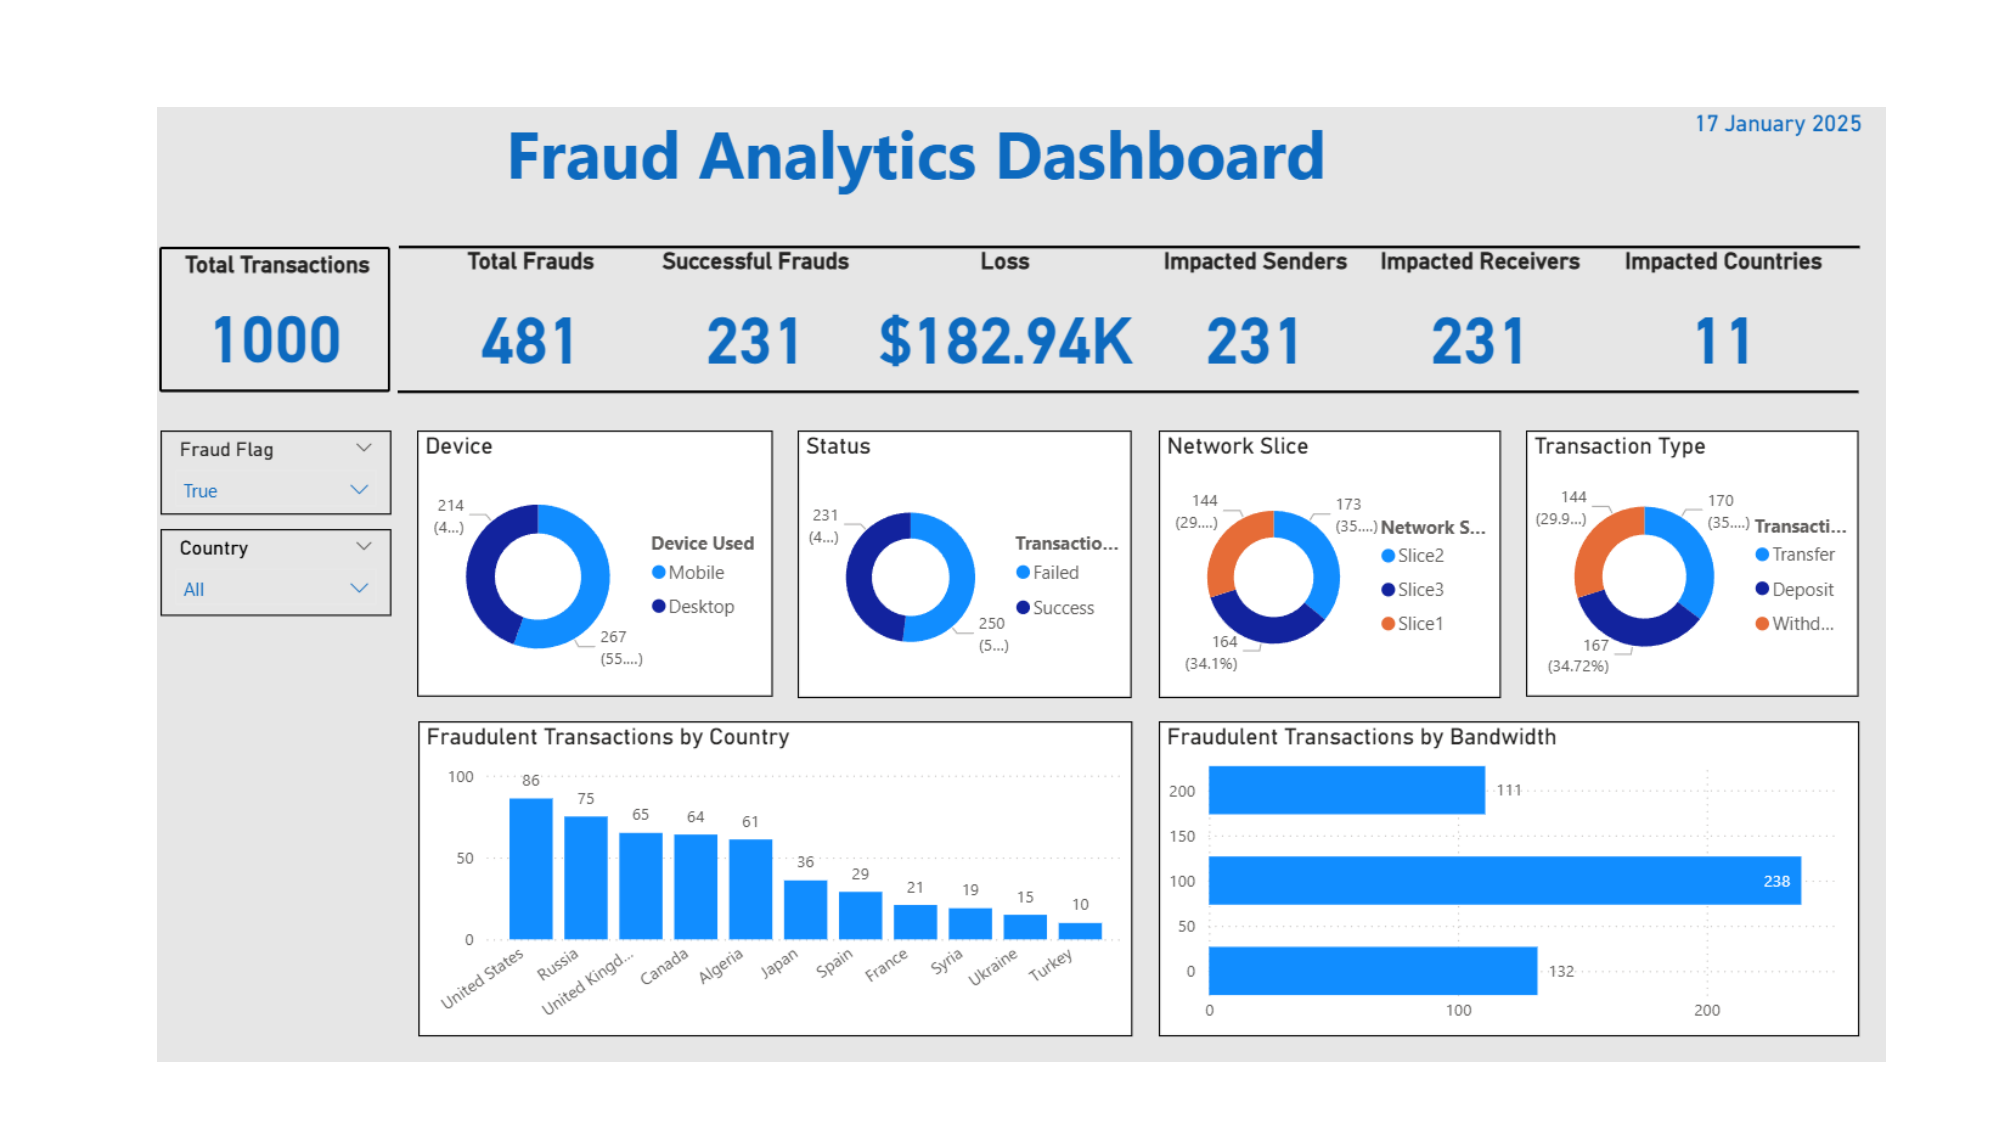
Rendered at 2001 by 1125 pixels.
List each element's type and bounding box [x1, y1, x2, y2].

picture [157, 107, 1886, 1062]
